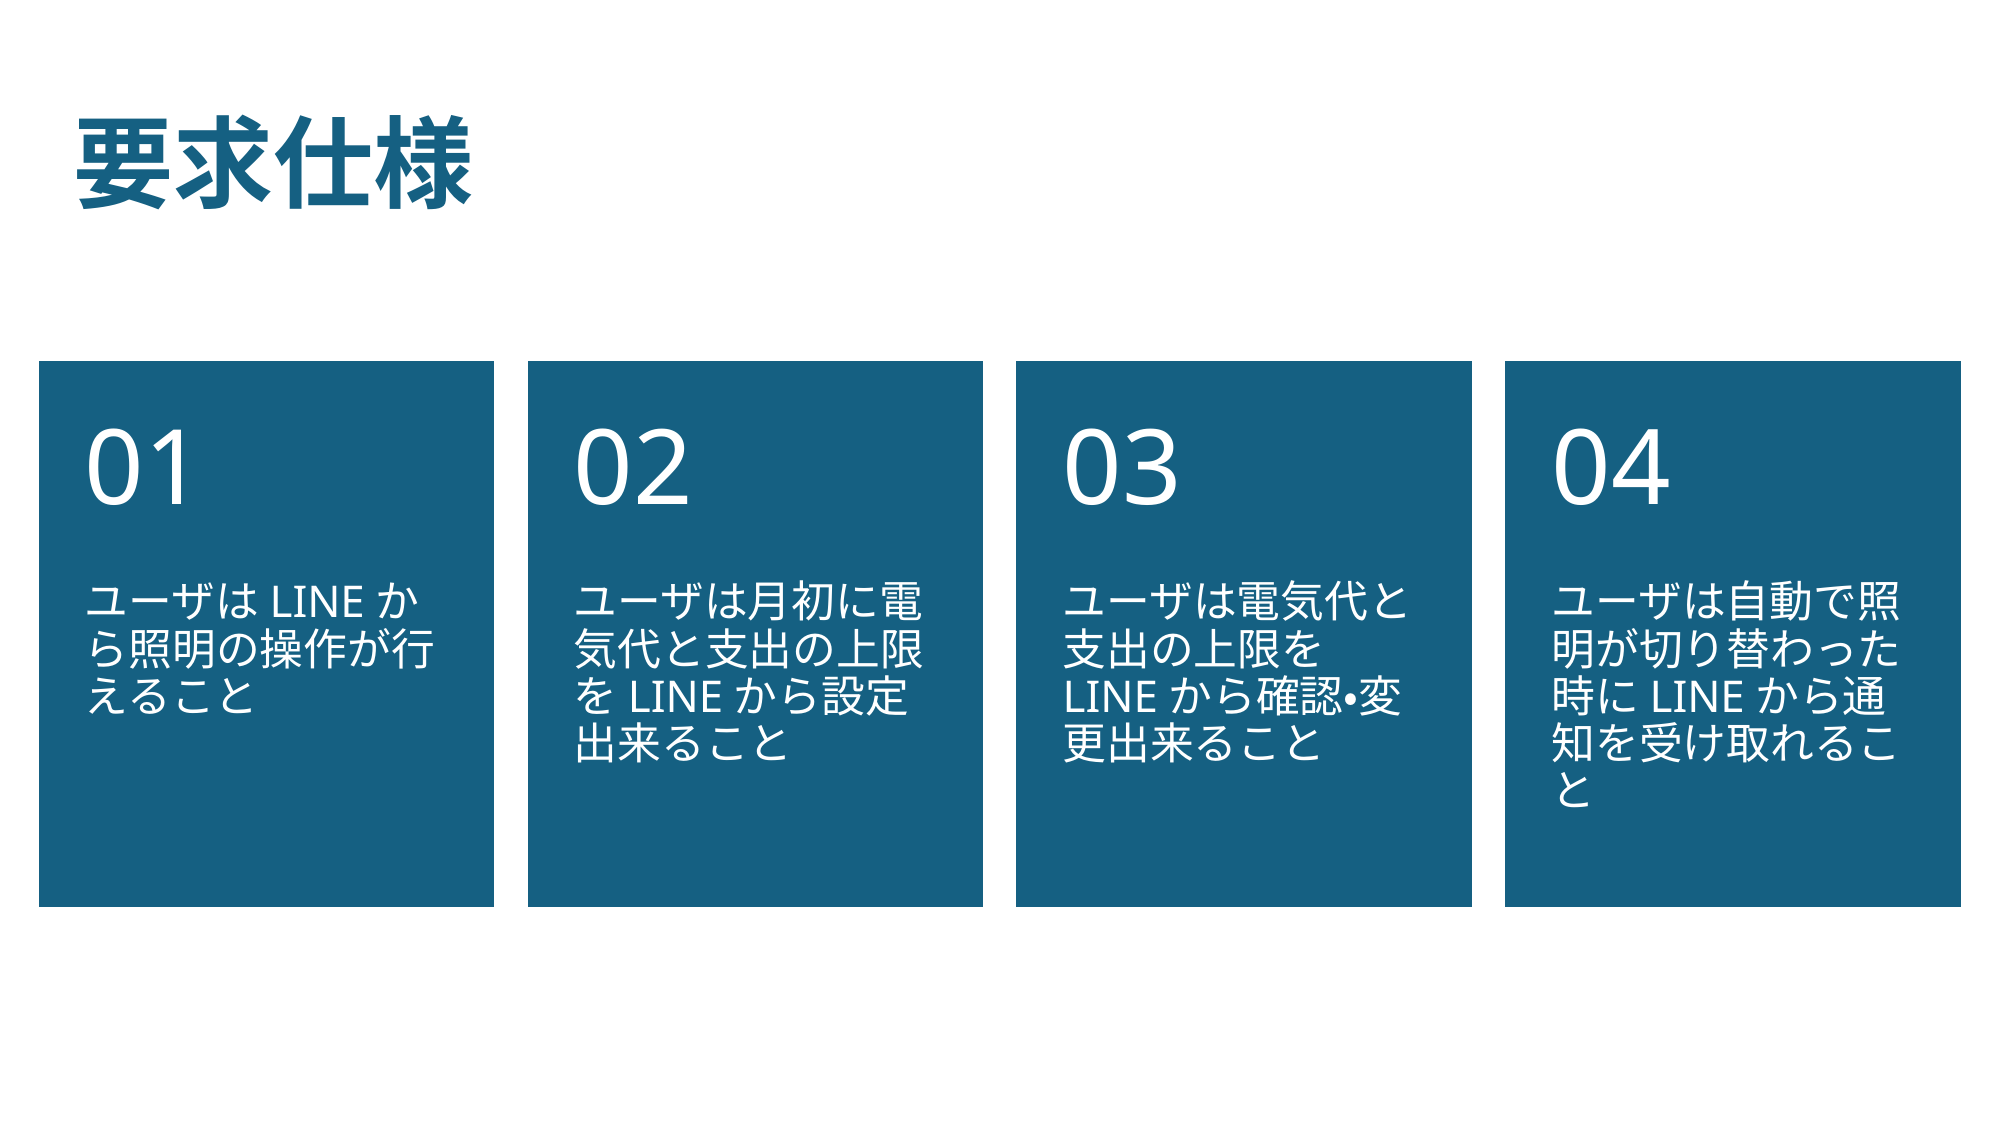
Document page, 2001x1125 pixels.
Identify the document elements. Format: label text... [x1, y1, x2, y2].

title 要求仕様 [58, 59, 1784, 276]
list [39, 276, 1961, 992]
